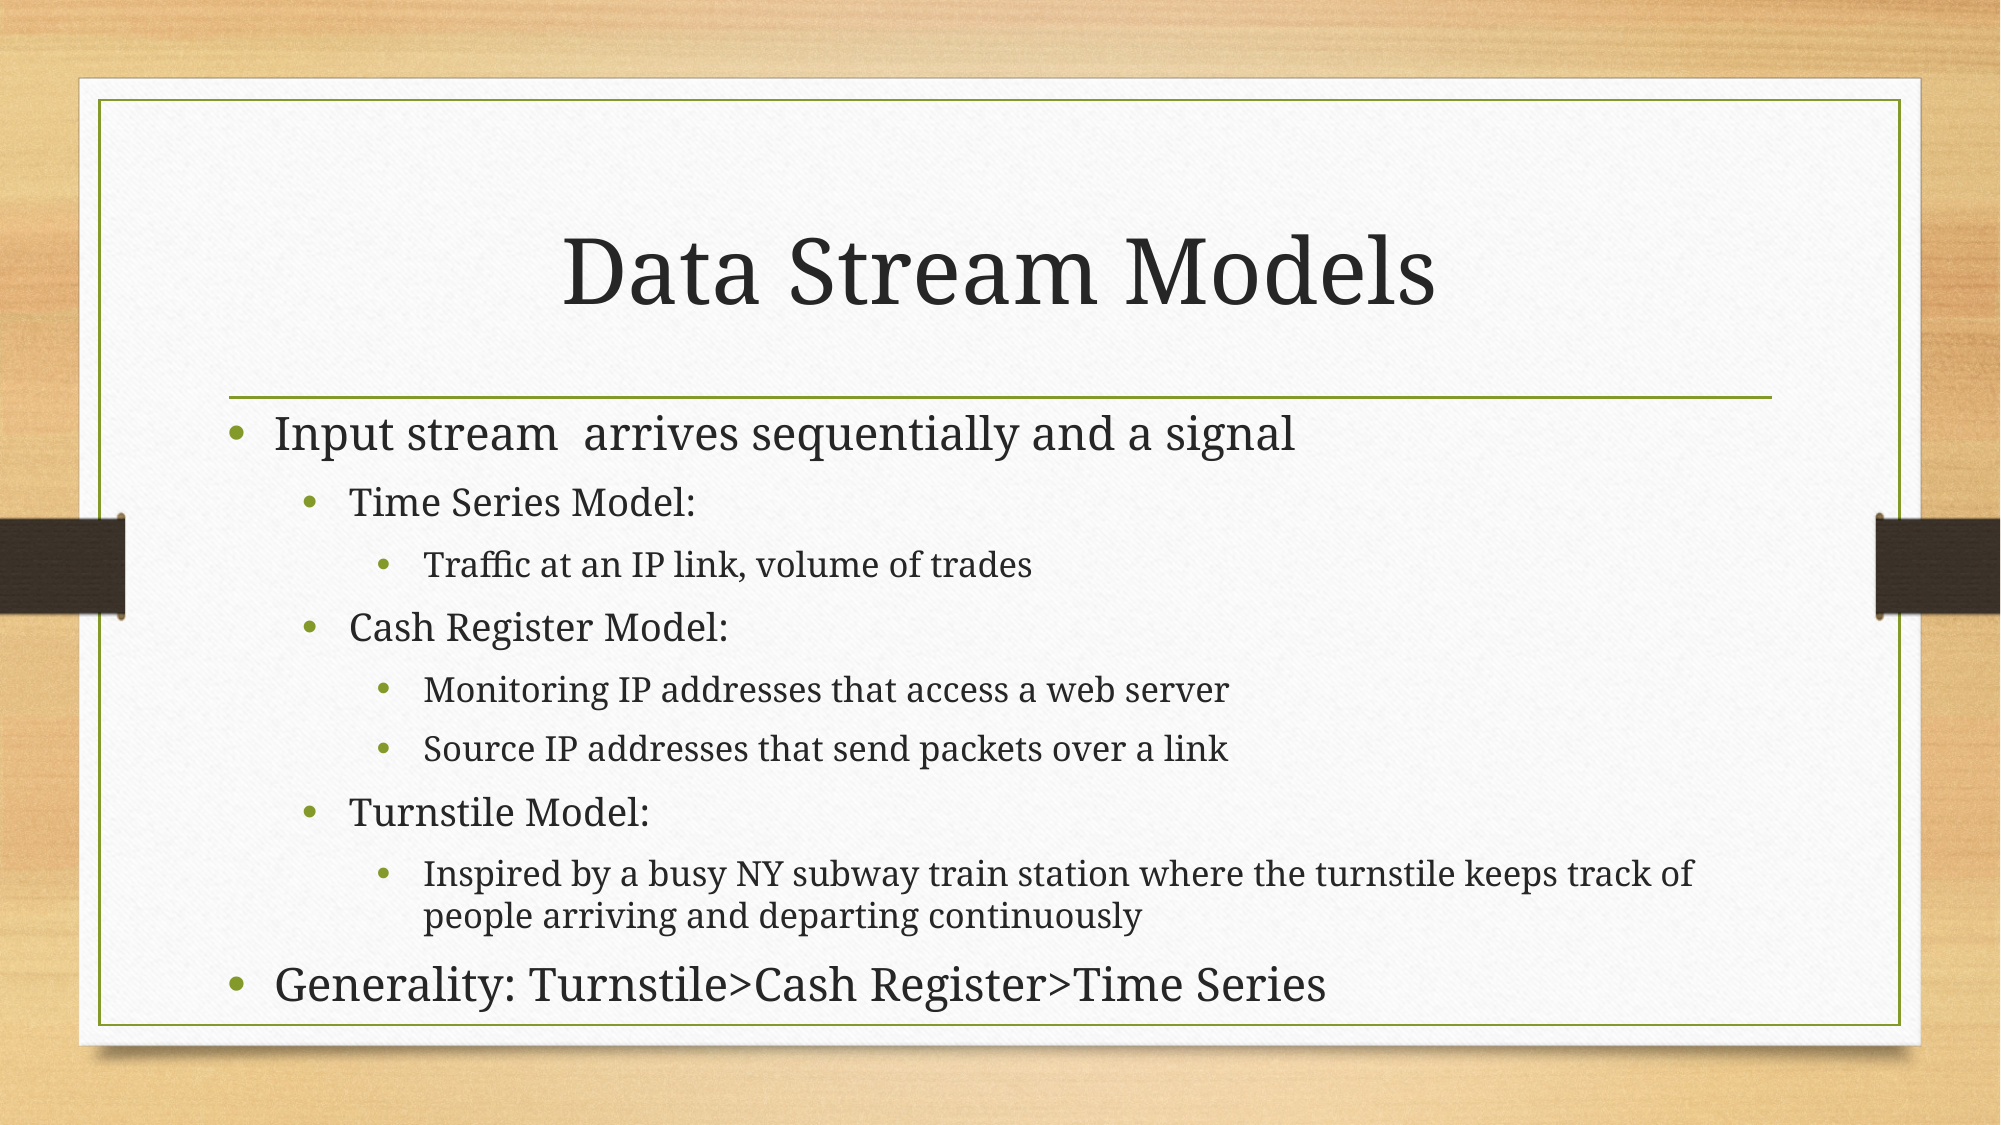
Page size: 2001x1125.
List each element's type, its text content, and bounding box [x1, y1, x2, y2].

title Data Stream Models [212, 161, 1788, 375]
picture [0, 0, 2001, 1125]
